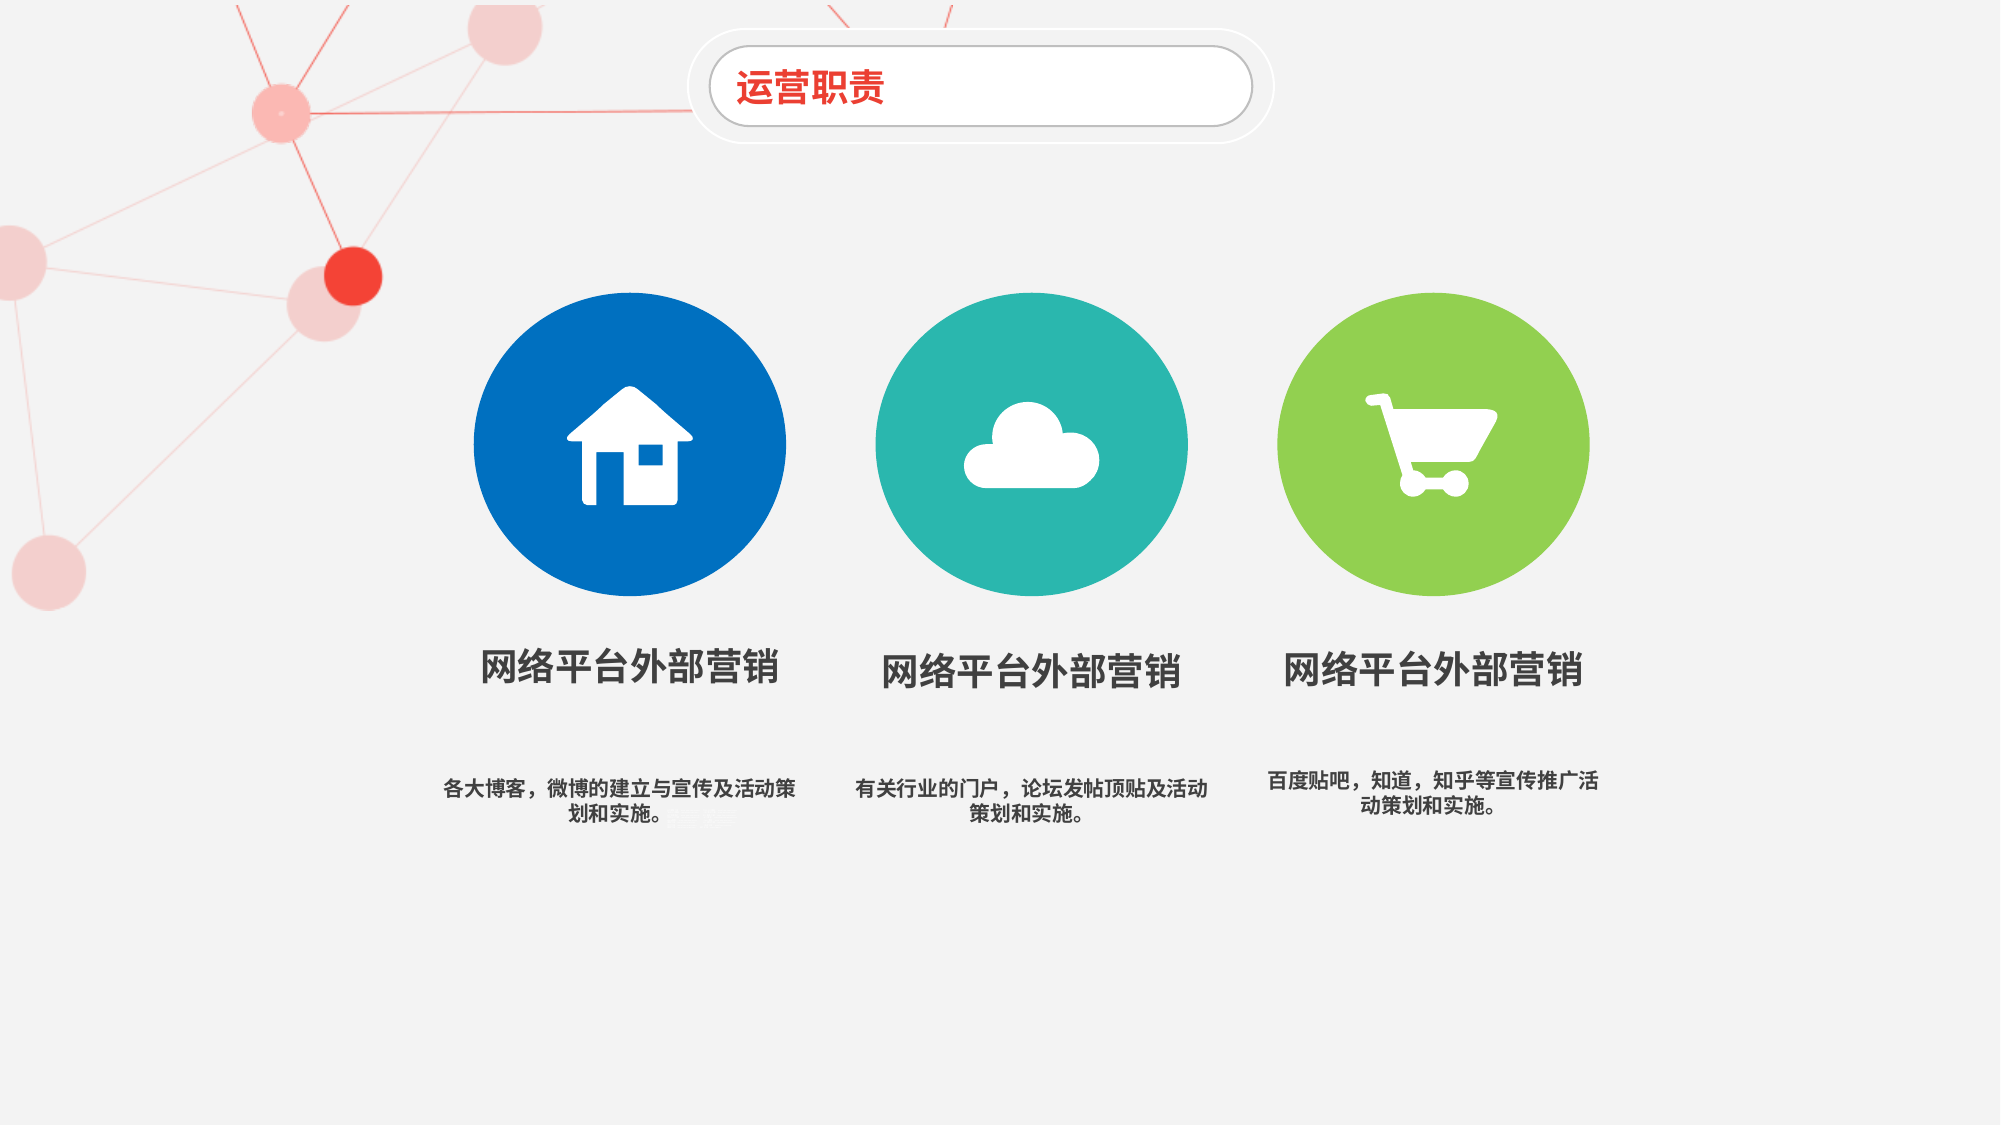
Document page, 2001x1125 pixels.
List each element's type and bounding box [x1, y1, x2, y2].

picture [0, 0, 2001, 1125]
text_box [1245, 292, 1622, 820]
text_box [843, 292, 1220, 828]
text_box [438, 292, 802, 828]
text_box [687, 29, 1275, 144]
